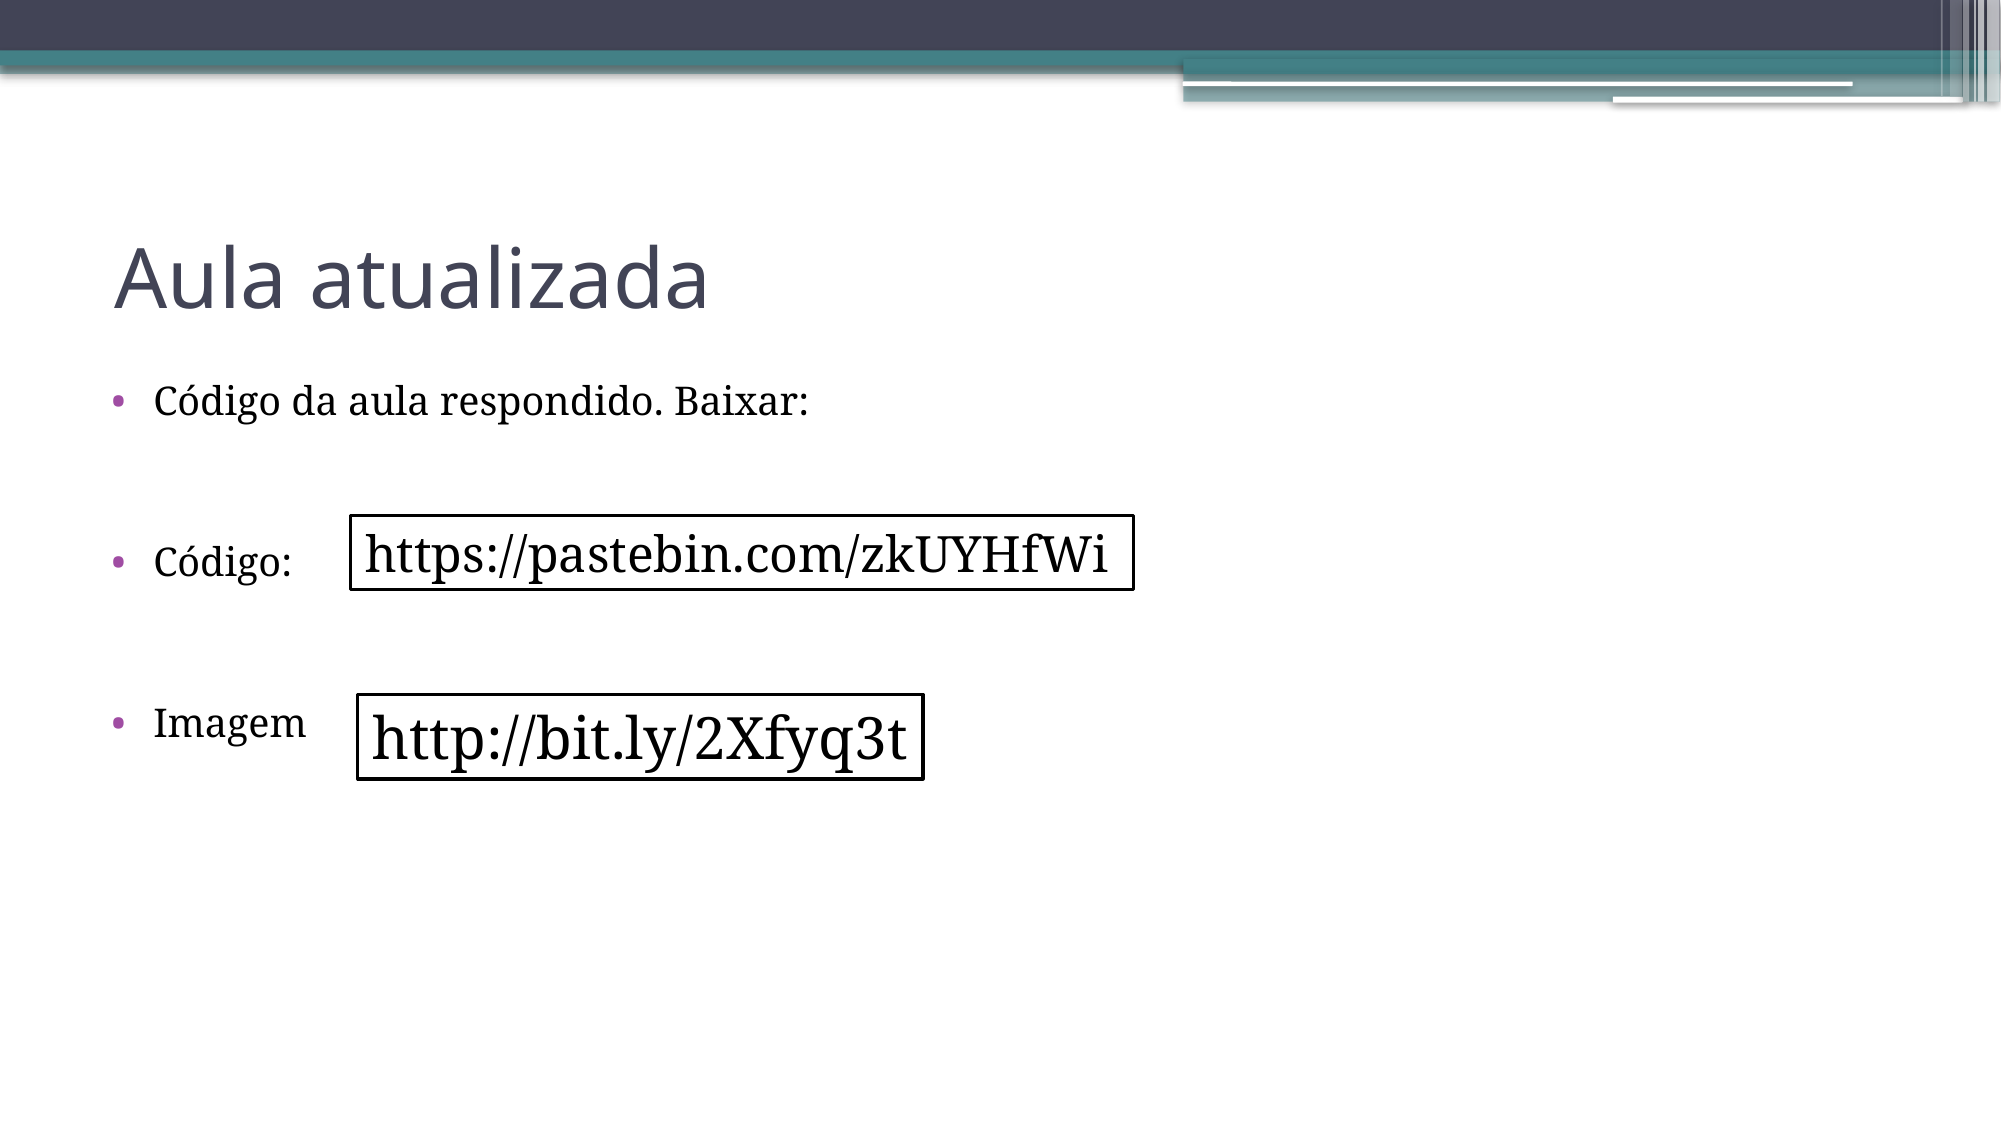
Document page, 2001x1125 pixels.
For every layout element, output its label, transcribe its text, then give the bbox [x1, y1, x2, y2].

text_box http://bit.ly/2Xfyq3t [356, 693, 925, 781]
text_box https://pastebin.com/zkUYHfWi [349, 514, 1135, 591]
list Código da aula respondido. Baixar: Código: Imagem [78, 368, 1675, 1125]
title Aula atualizada [99, 187, 1900, 363]
